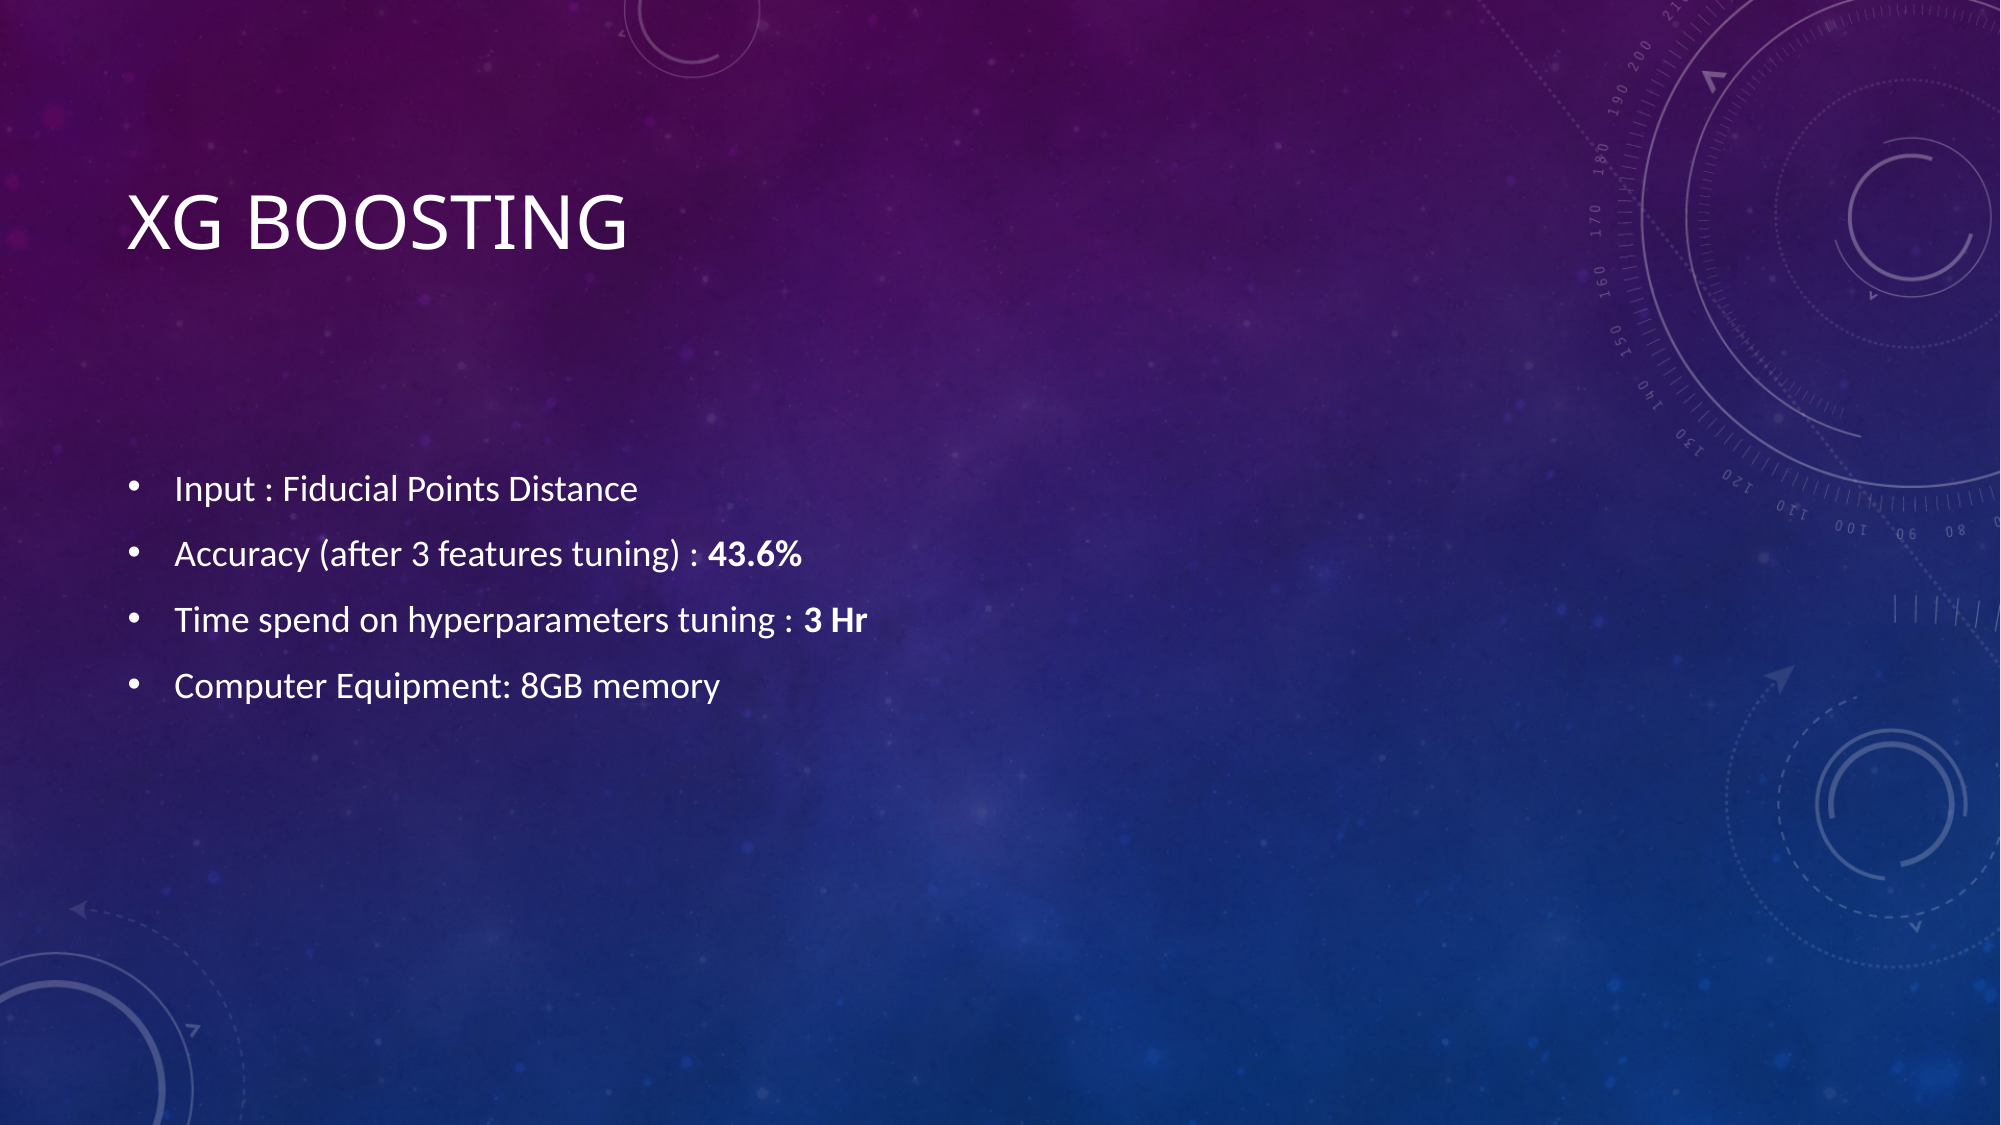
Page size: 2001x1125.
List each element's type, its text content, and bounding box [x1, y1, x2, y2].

picture [0, 0, 2001, 1125]
title XG Boosting [112, 99, 1775, 339]
list Input : Fiducial Points Distance Accuracy (after 3 features tuning) : 43.6% Time spend on hyperparameters tuning : 3 Hr Computer Equipment: 8GB memory [112, 351, 1775, 950]
